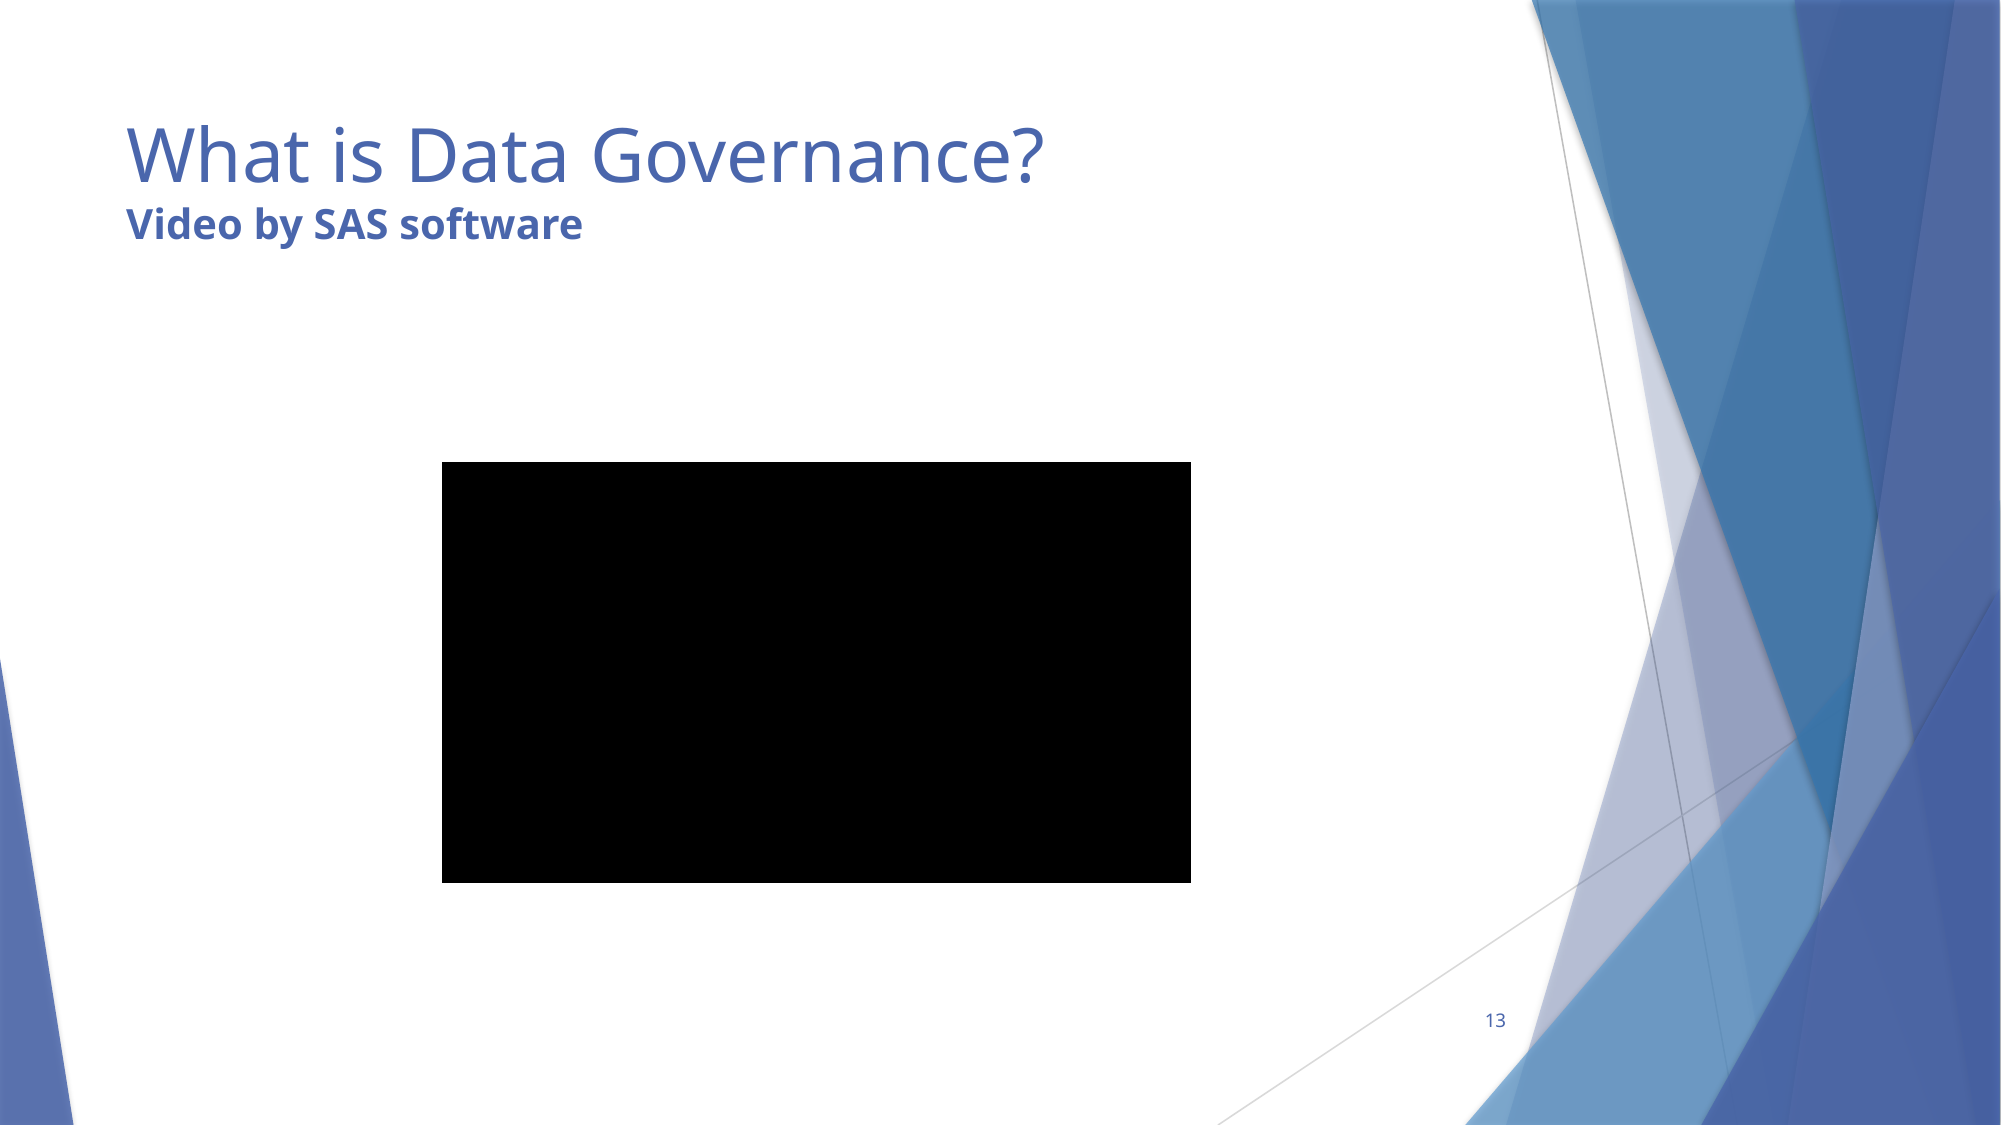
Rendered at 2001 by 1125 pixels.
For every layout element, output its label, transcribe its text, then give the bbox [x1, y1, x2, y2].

slide_number 13 [1409, 991, 1522, 1051]
title What is Data Governance? Video by SAS software [111, 99, 1522, 317]
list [440, 461, 1192, 884]
